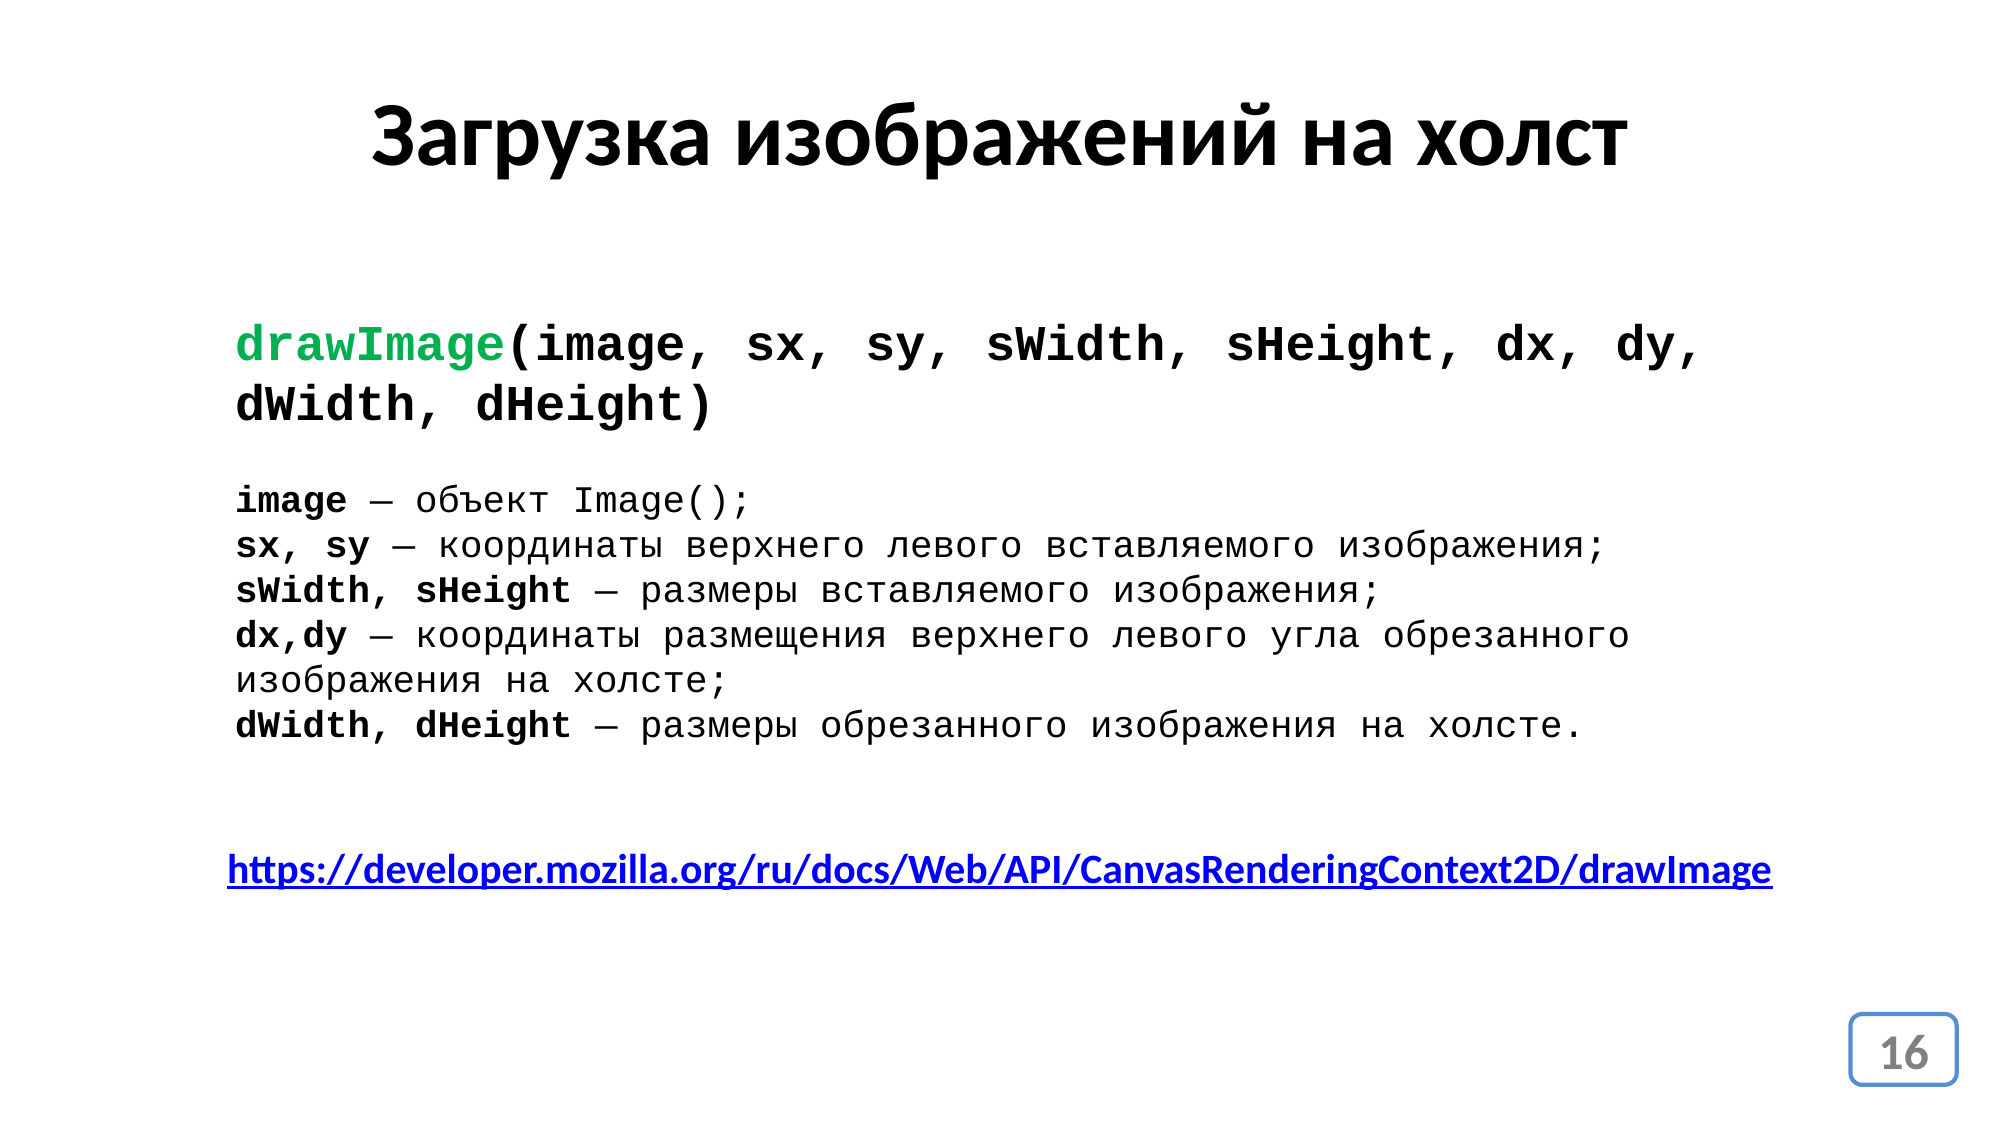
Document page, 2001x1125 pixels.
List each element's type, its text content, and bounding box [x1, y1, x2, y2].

text_box https://developer.mozilla.org/ru/docs/Web/API/CanvasRenderingContext2D/drawImage [0, 834, 2000, 899]
text_box drawImage(image, sx, sy, sWidth, sHeight, dx, dy, dWidth, dHeight) image — объект Image(); sx, sy — координаты верхнего левого вставляемого изображения; sWidth, sHeight — размеры вставляемого изображения; dx,dy — координаты размещения верхнего левого угла обрезанного изображения на холсте; dWidth, dHeight — размеры обрезанного изображения на холсте. [220, 302, 1827, 753]
text_box Загрузка изображений на холст [0, 66, 2000, 191]
text_box 16 [1848, 1011, 1959, 1087]
